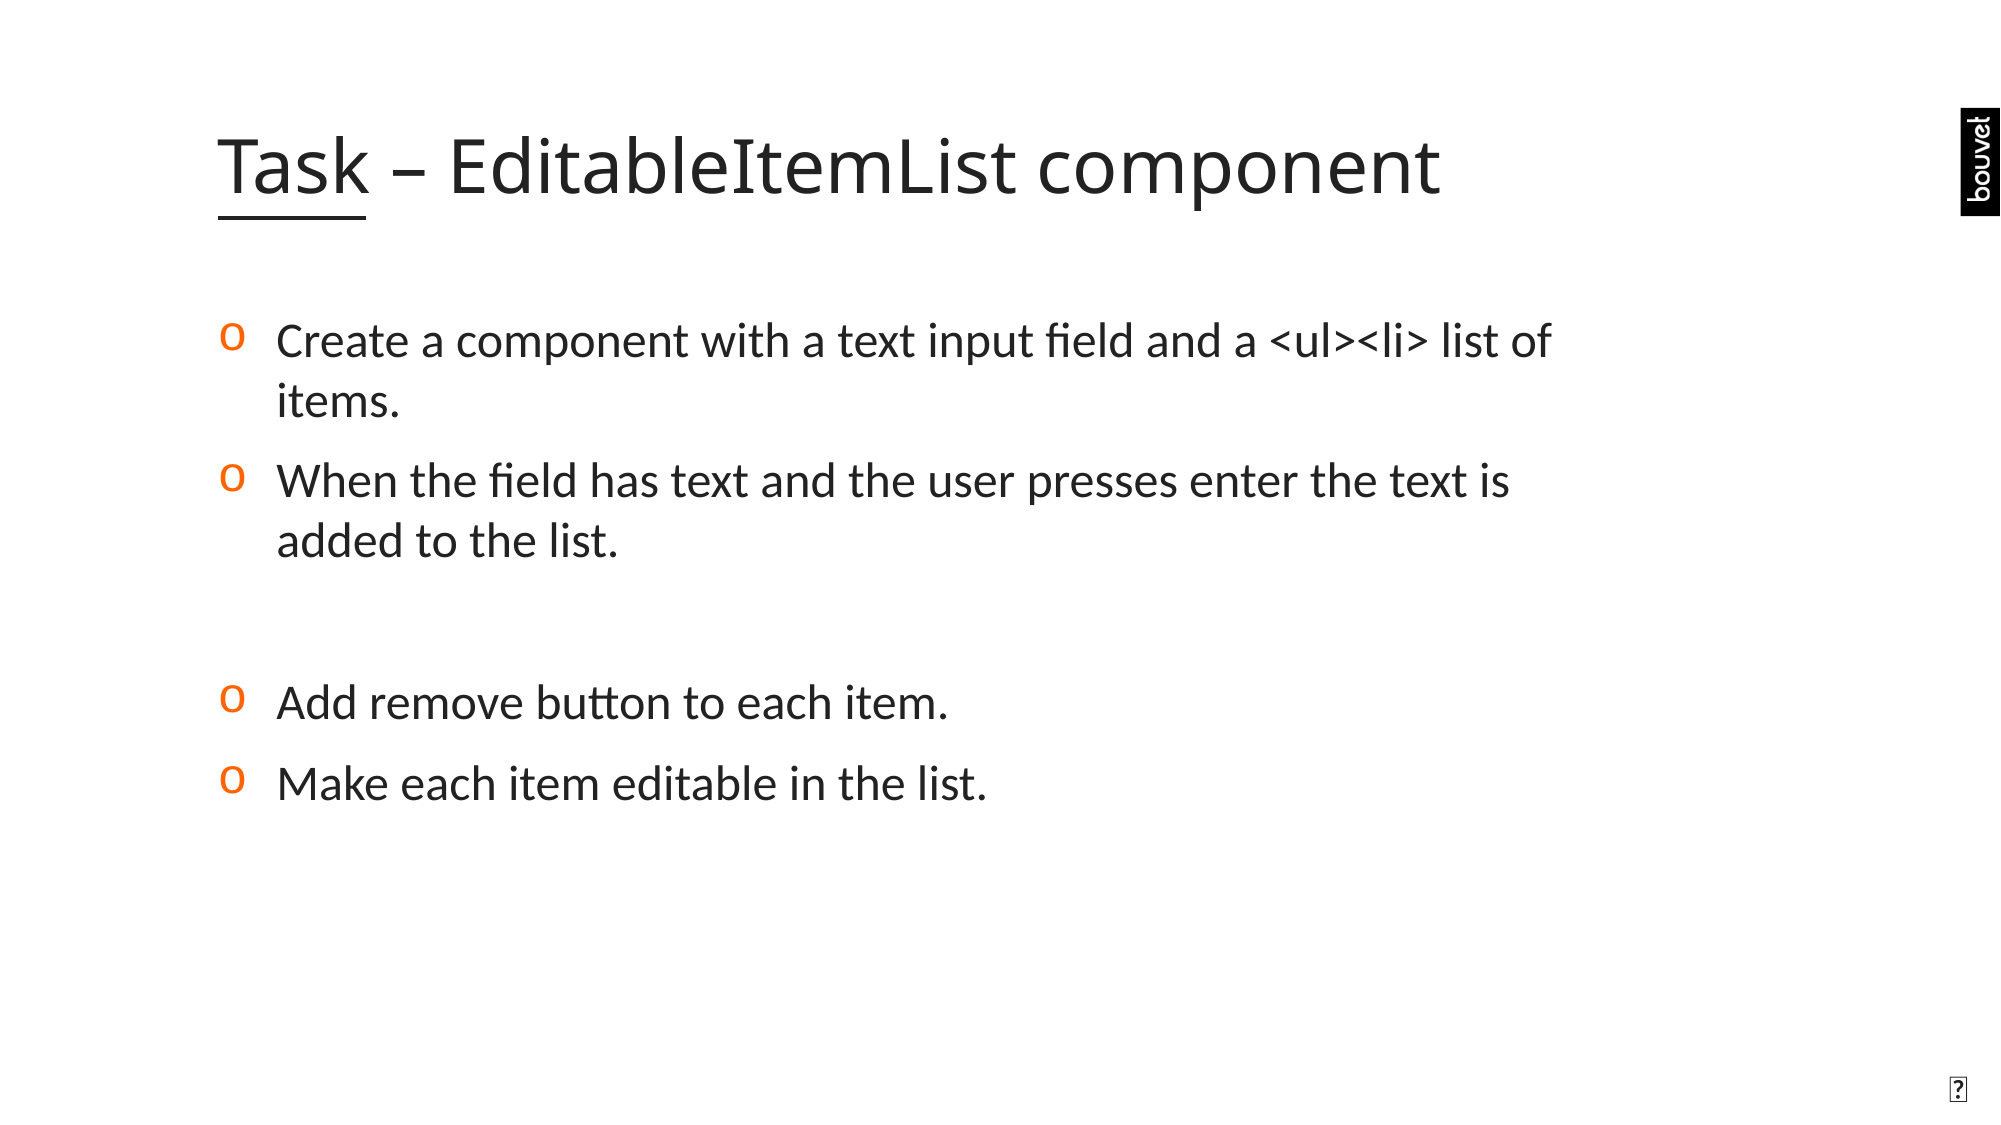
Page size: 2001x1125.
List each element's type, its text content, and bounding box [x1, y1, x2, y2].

text_box 🤝 [1934, 1057, 1984, 1117]
title Task – EditableItemList component [202, 59, 1867, 218]
list Create a component with a text input field and a <ul><li> list of items. When the field has text and the user presses enter the text is added to the list. Add remove button to each item. Make each item editable in the list. [202, 299, 1578, 1014]
